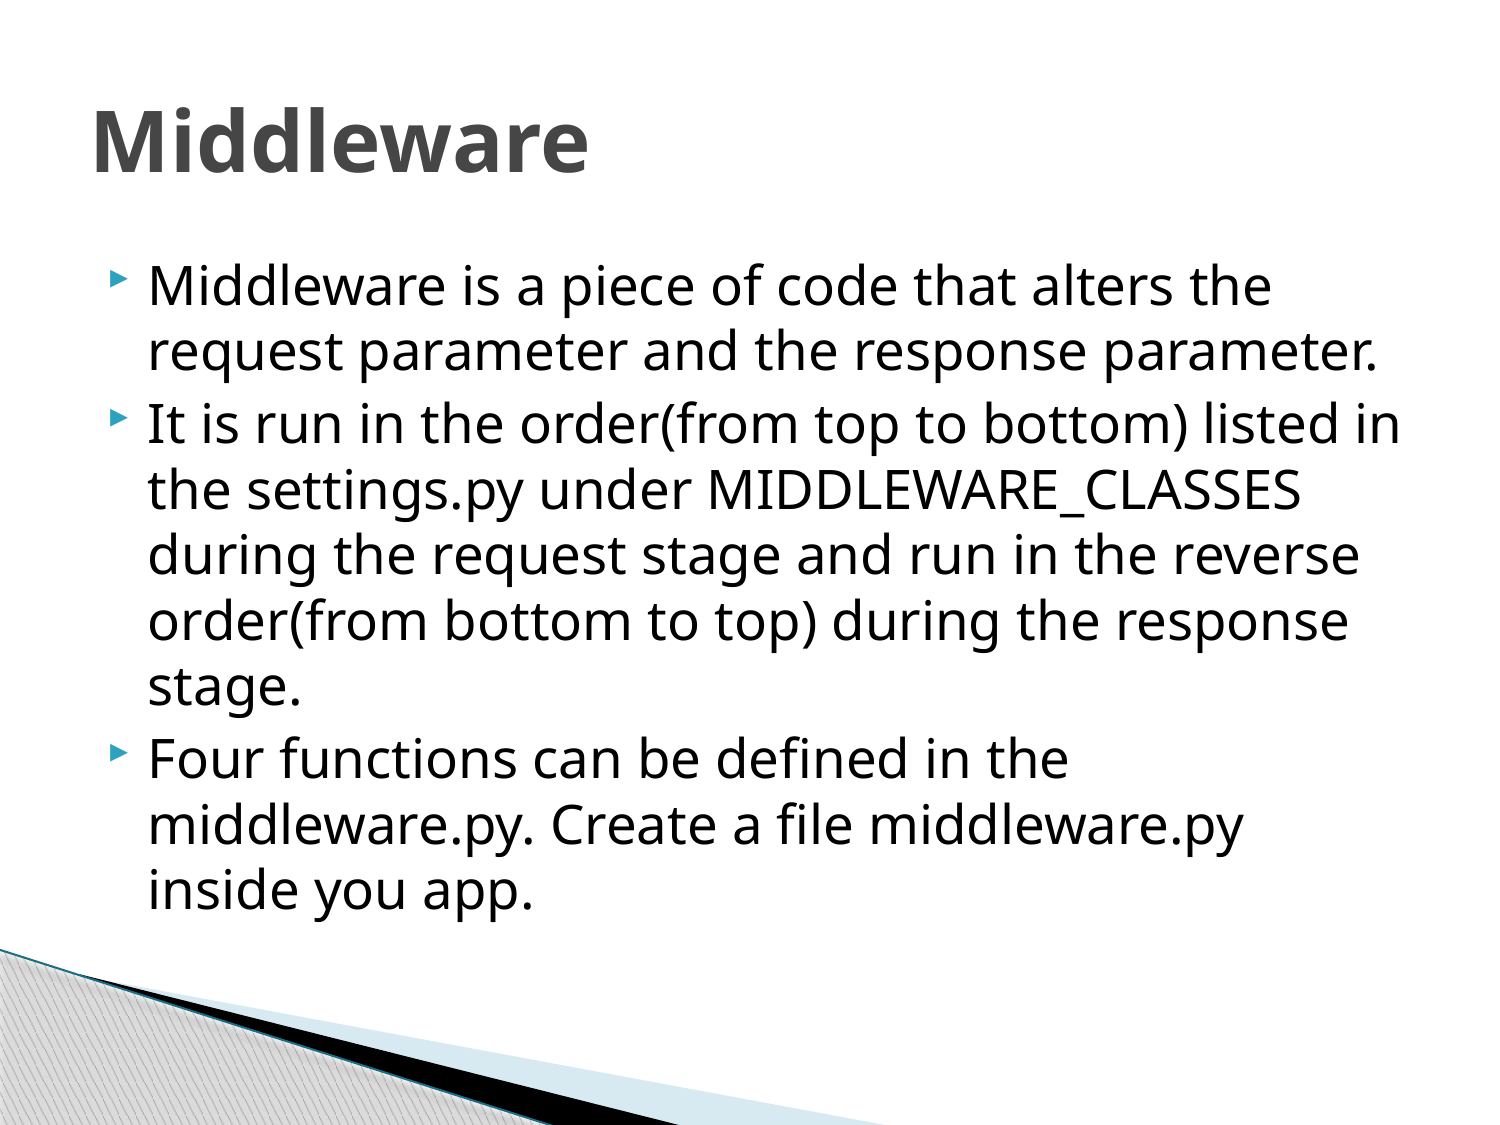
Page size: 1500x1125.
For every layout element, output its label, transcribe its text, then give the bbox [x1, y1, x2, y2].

list Middleware is a piece of code that alters the request parameter and the response parameter. It is run in the order(from top to bottom) listed in the settings.py under MIDDLEWARE_CLASSES during the request stage and run in the reverse order(from bottom to top) during the response stage. Four functions can be defined in the middleware.py. Create a file middleware.py inside you app. [75, 243, 1425, 986]
title Middleware [75, 45, 1425, 233]
